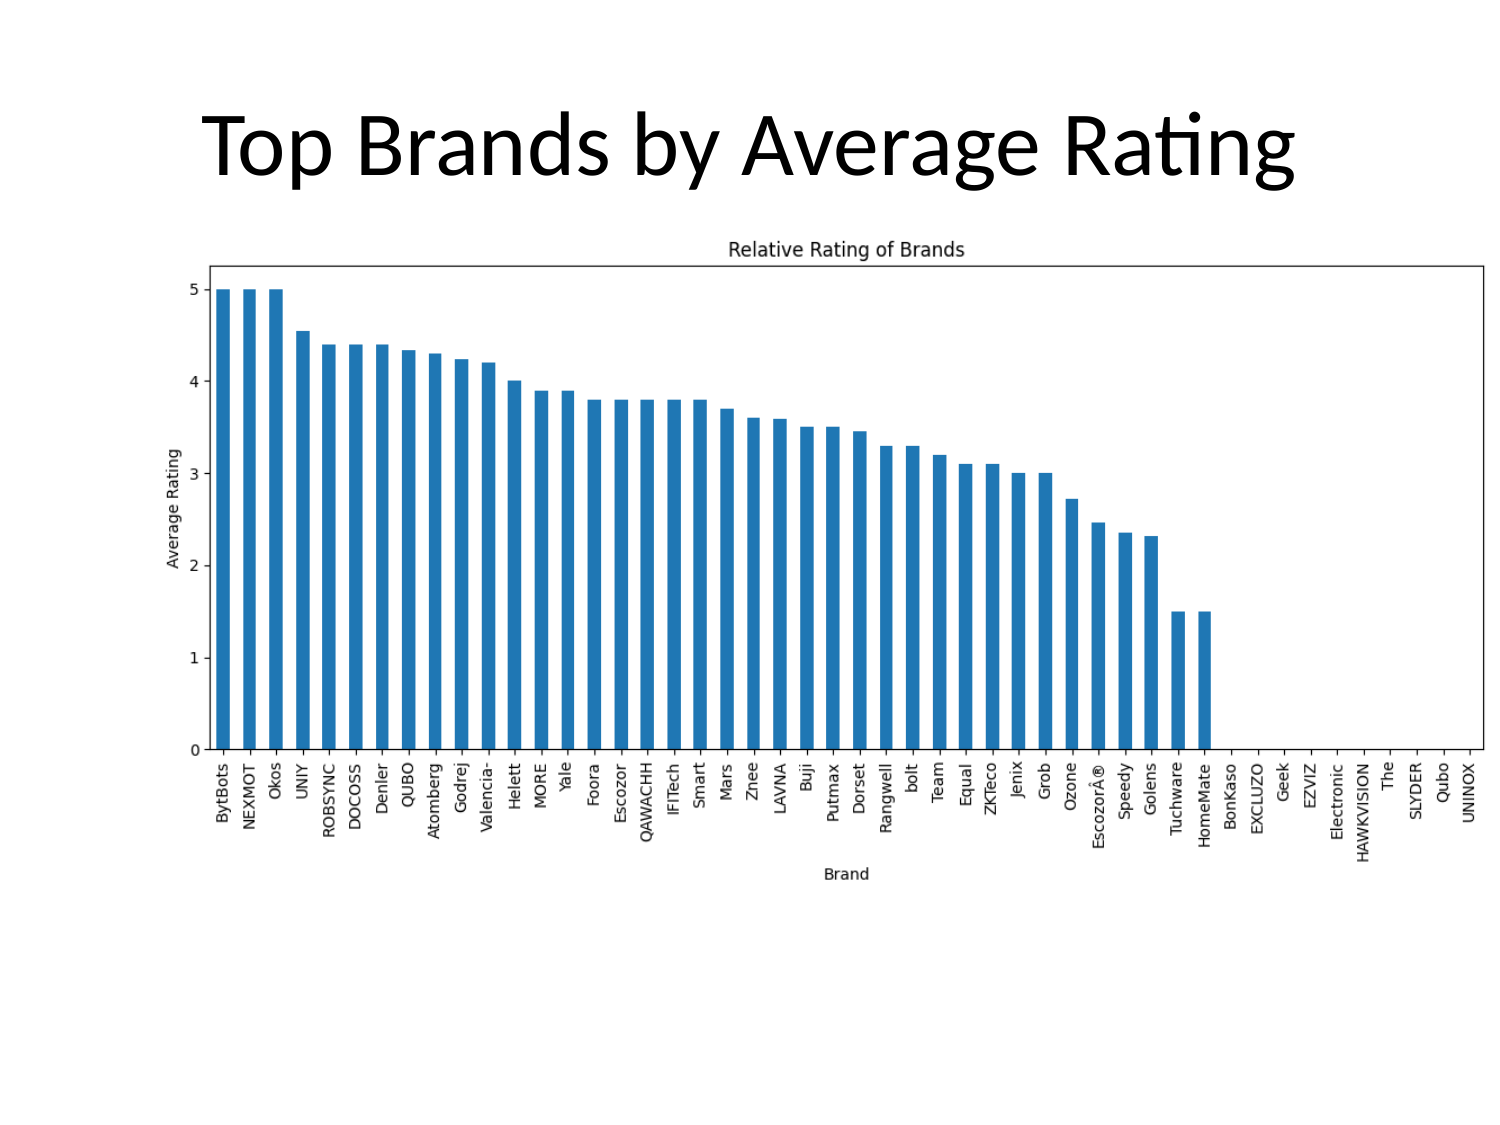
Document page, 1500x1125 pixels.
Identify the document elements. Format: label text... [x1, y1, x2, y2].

picture [149, 224, 1500, 901]
title Top Brands by Average Rating [75, 45, 1425, 233]
